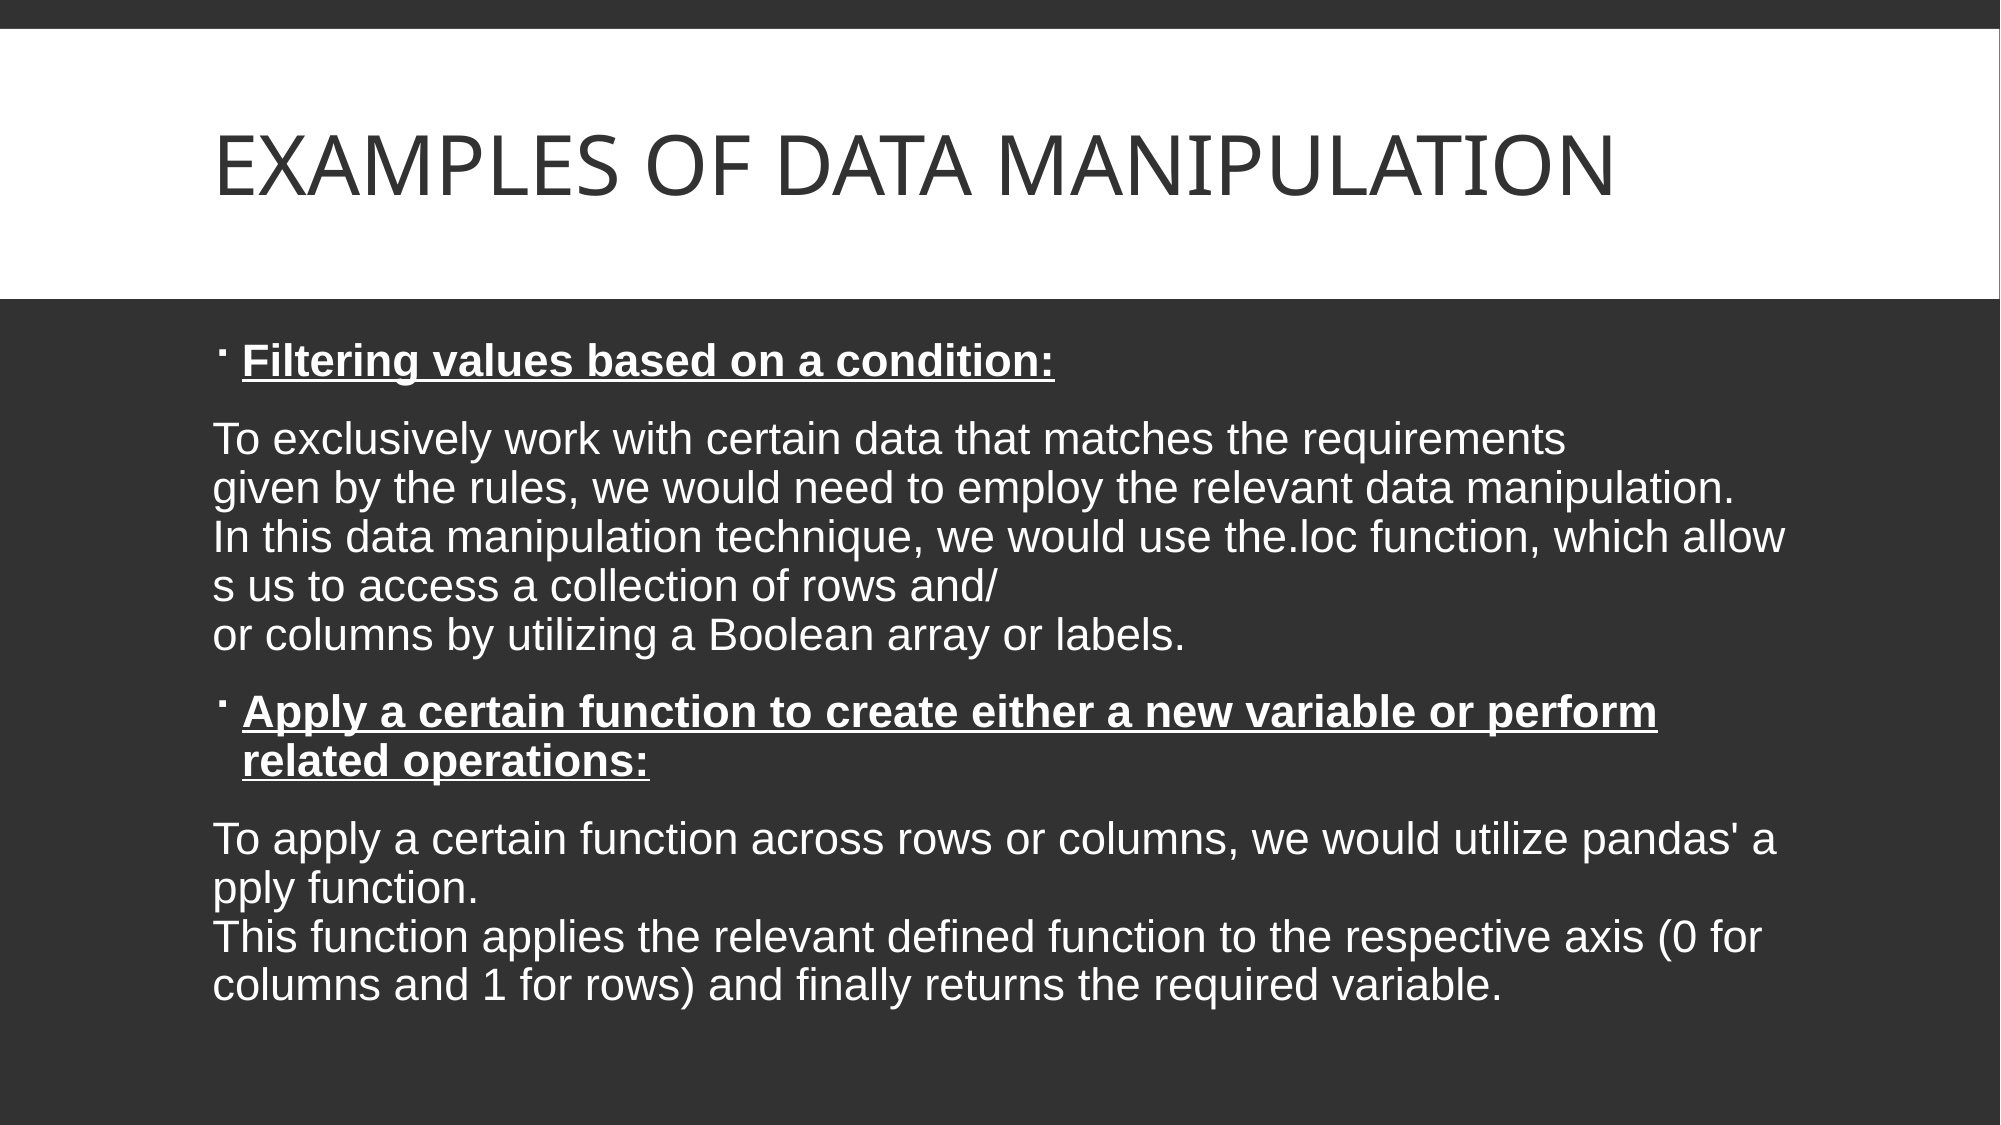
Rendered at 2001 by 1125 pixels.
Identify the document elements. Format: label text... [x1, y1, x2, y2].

list Filtering values based on a condition: To exclusively work with certain data that matches the requirements given by the rules, we would need to employ the relevant data manipulation. In this data manipulation technique, we would use the.loc function, which allows us to access a collection of rows and/or columns by utilizing a Boolean array or labels. Apply a certain function to create either a new variable or perform related operations: To apply a certain function across rows or columns, we would utilize pandas' apply function. This function applies the relevant defined function to the respective axis (0 for columns and 1 for rows) and finally returns the required variable. [197, 329, 1803, 1020]
title Examples of data Manipulation [197, 46, 1803, 295]
